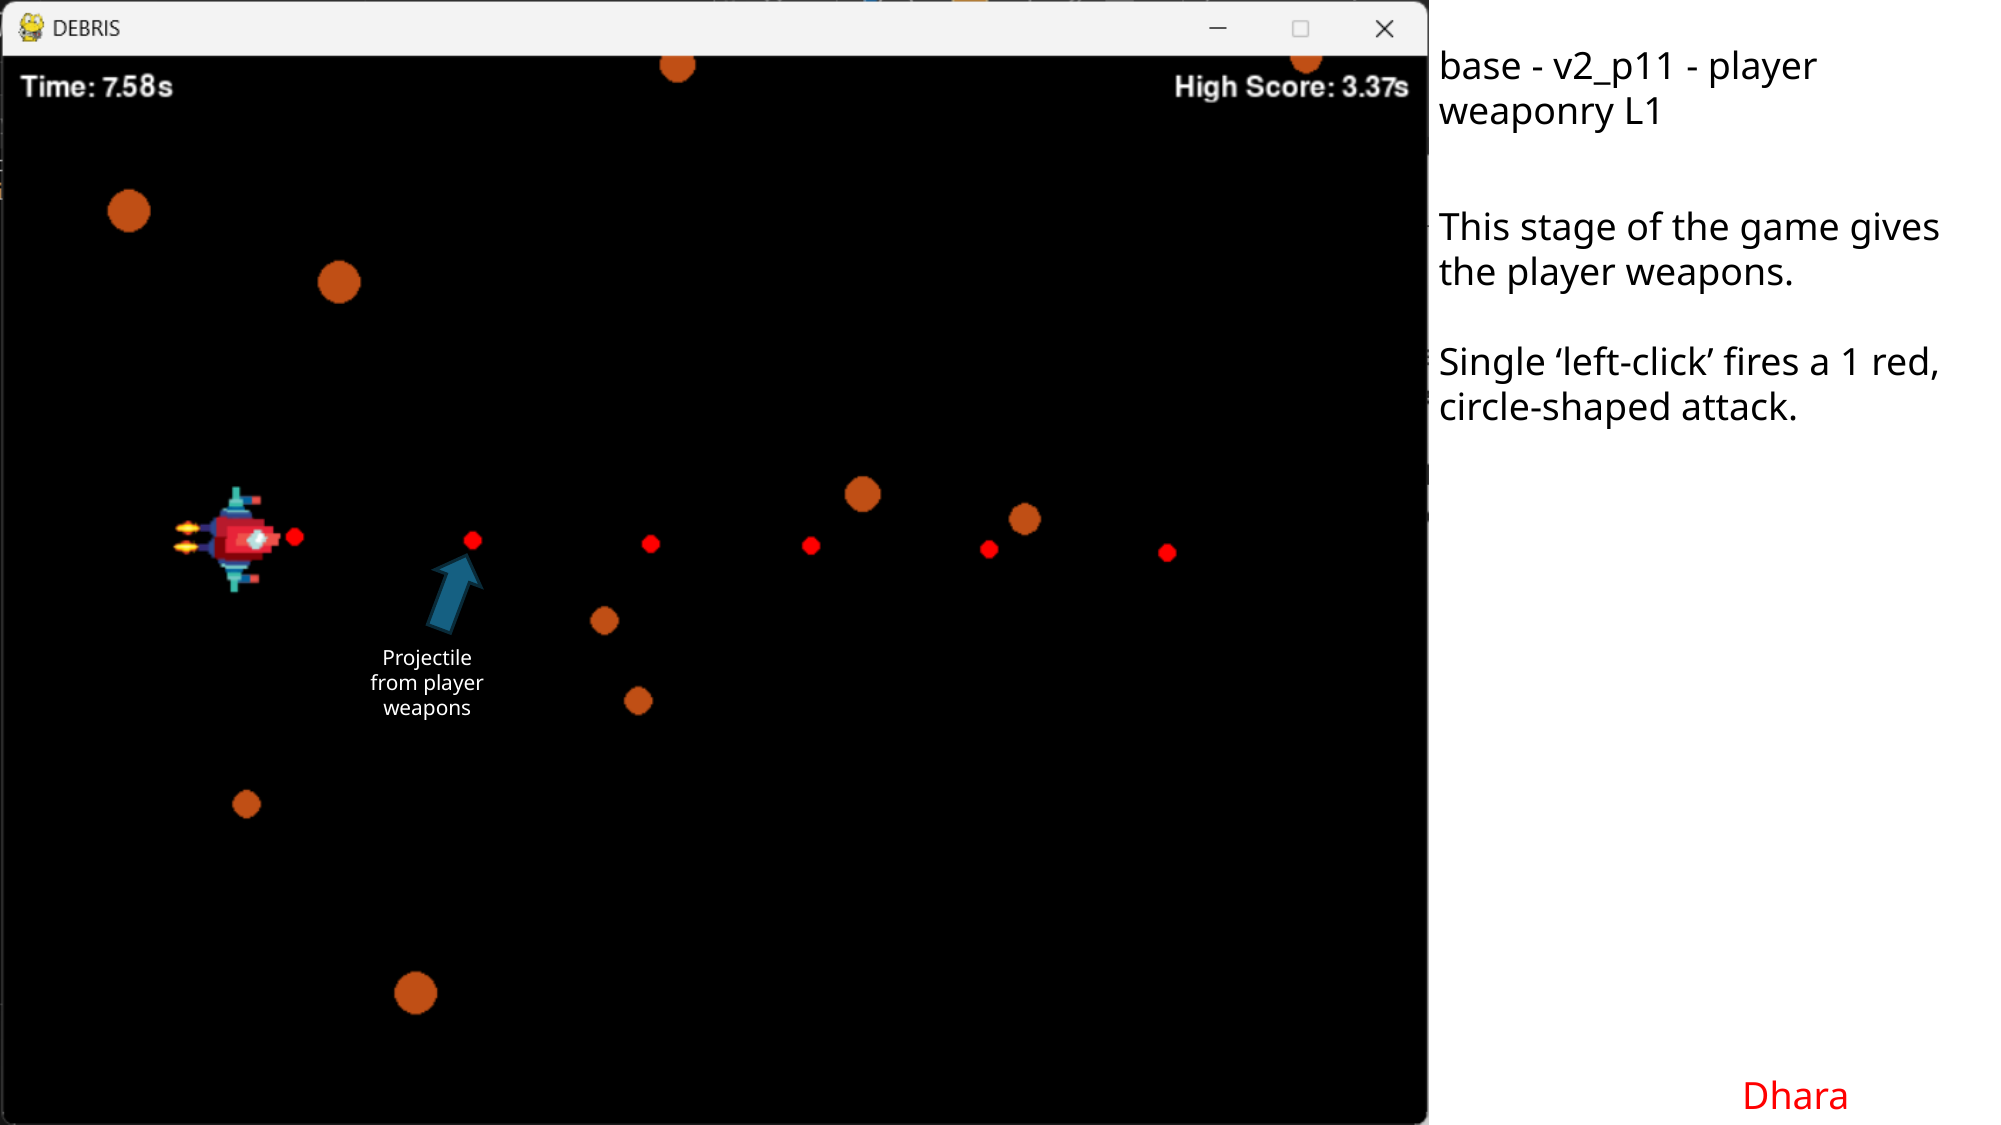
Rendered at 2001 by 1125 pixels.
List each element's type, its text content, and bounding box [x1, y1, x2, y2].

picture [0, 0, 1429, 1125]
text_box Dhara [1727, 1064, 2000, 1125]
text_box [1423, 34, 2000, 439]
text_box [346, 552, 509, 729]
